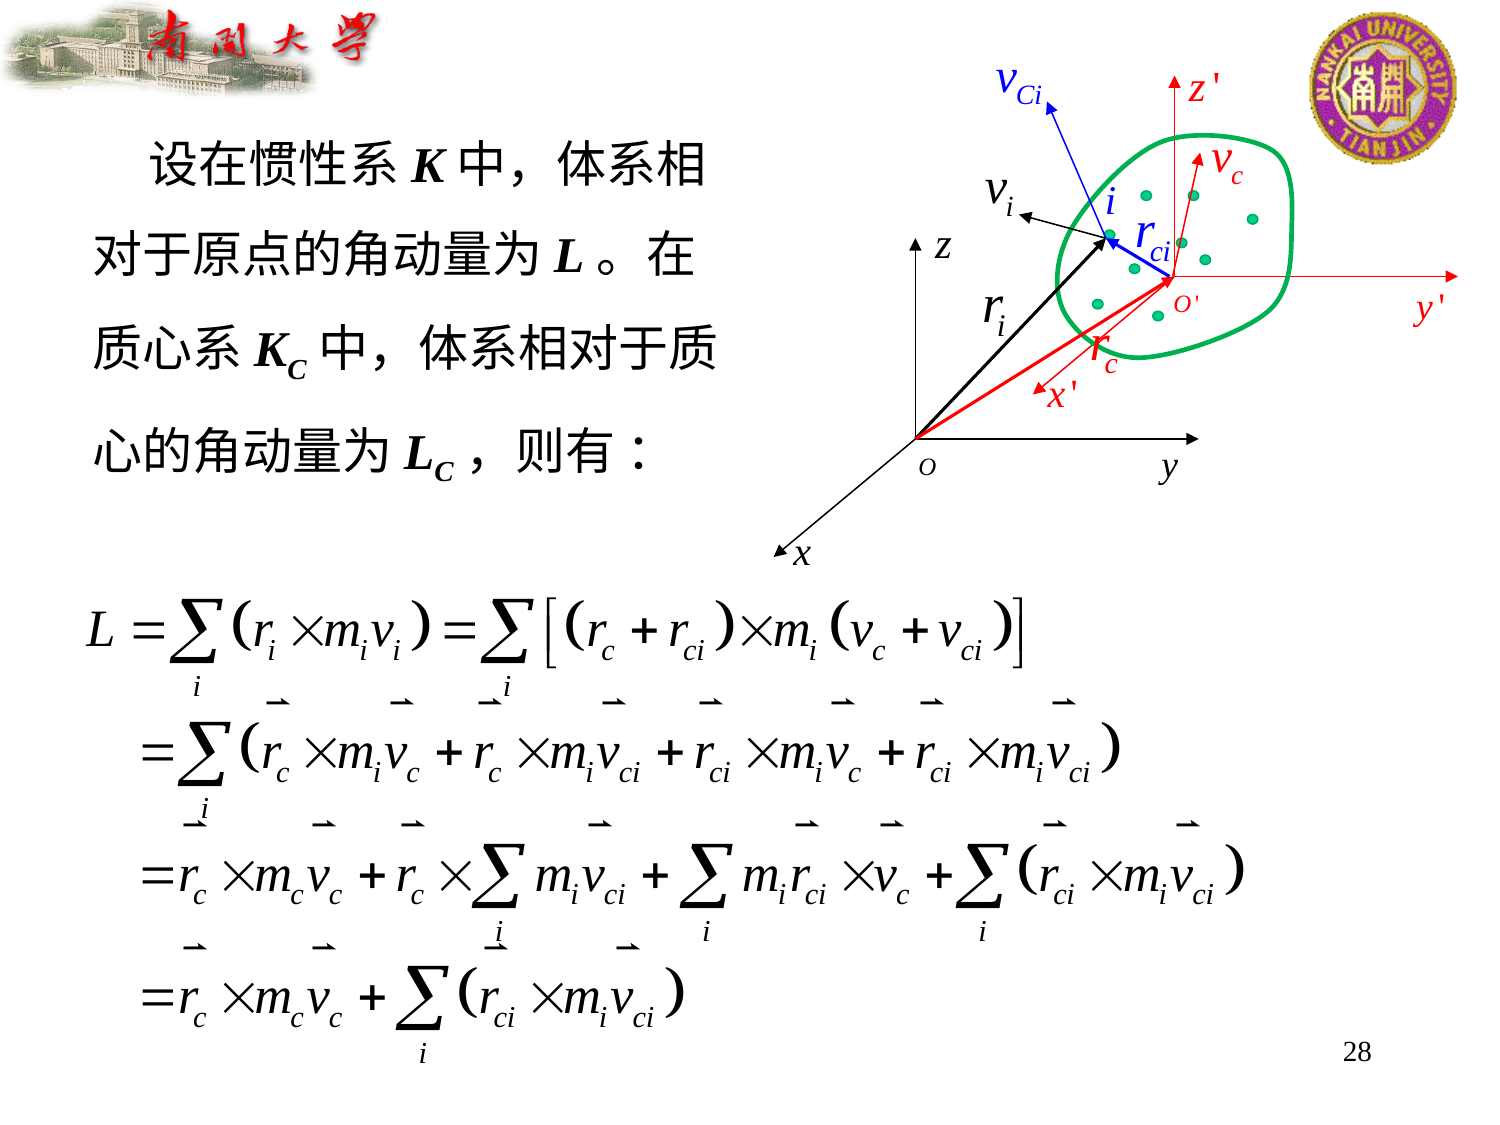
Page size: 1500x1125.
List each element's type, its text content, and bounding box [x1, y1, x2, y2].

text_box 设在惯性系K中，体系相对于原点的角动量为L。在质心系KC中，体系相对于质心的角动量为LC，则有 ： [77, 95, 740, 495]
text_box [977, 152, 1025, 229]
slide_number 28 [1074, 1024, 1388, 1101]
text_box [773, 62, 1459, 576]
picture [1262, 0, 1500, 178]
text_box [1018, 214, 1041, 239]
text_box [1046, 101, 1107, 239]
picture [0, 0, 388, 100]
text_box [1204, 124, 1253, 197]
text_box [1172, 152, 1201, 277]
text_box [76, 585, 1250, 1077]
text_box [988, 43, 1054, 117]
